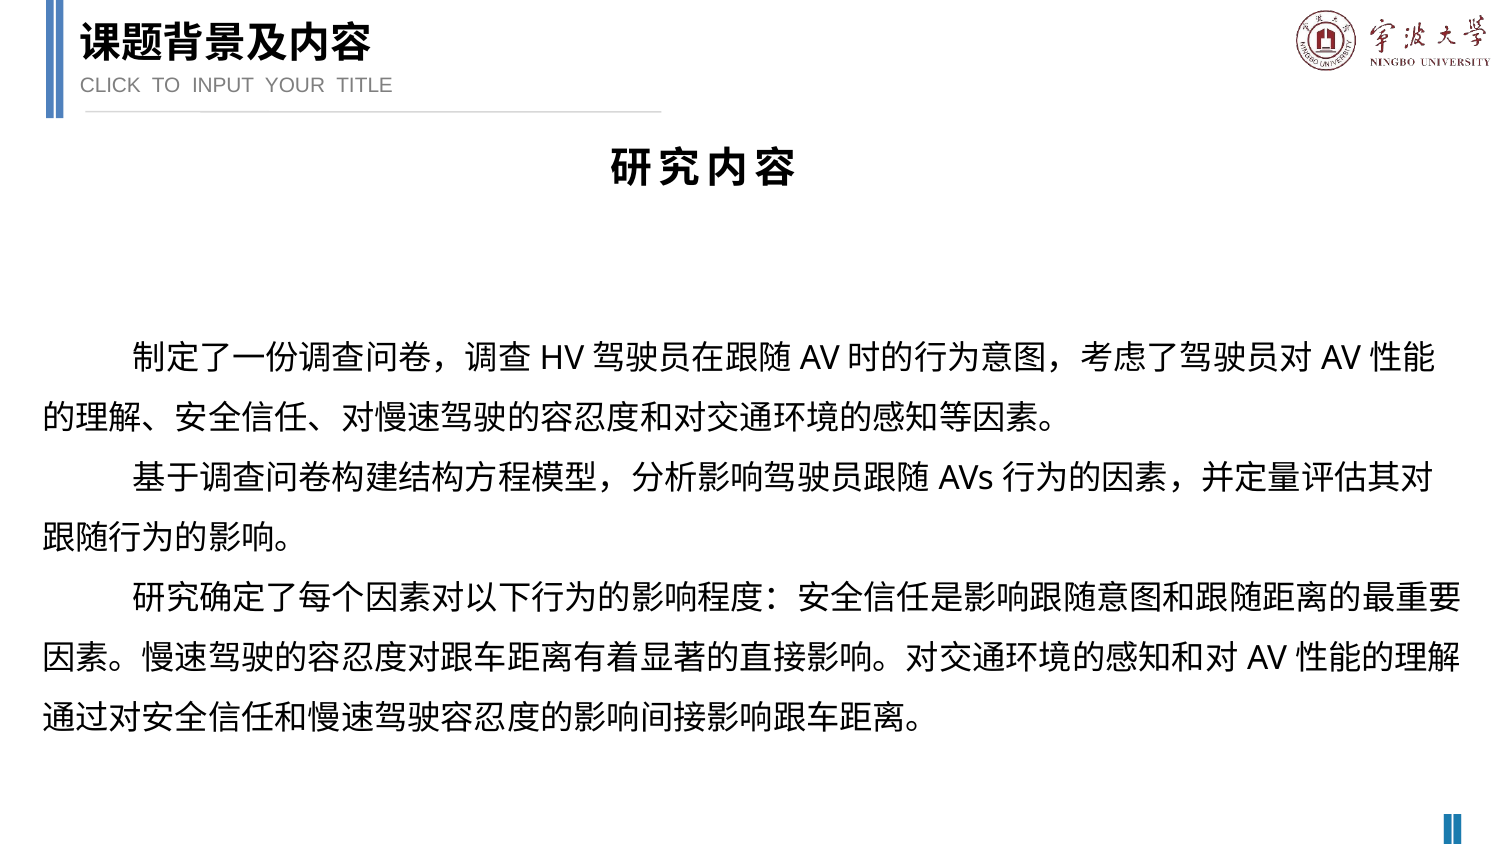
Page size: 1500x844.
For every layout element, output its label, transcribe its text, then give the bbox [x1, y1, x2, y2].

text_box 制定了一份调查问卷，调查HV驾驶员在跟随AV时的行为意图，考虑了驾驶员对AV性能的理解、安全信任、对慢速驾驶的容忍度和对交通环境的感知等因素。 基于调查问卷构建结构方程模型，分析影响驾驶员跟随AVs行为的因素，并定量评估其对跟随行为的影响。 研究确定了每个因素对以下行为的影响程度：安全信任是影响跟随意图和跟随距离的最重要因素。慢速驾驶的容忍度对跟车距离有着显著的直接影响。对交通环境的感知和对AV性能的理解通过对安全信任和慢速驾驶容忍度的影响间接影响跟车距离。 [27, 243, 1478, 770]
picture [1281, 0, 1500, 84]
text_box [1443, 814, 1462, 844]
list 课题背景及内容 [64, 8, 671, 84]
text_box 研究内容 [203, 133, 1204, 199]
list CLICK TO INPUT YOUR TITLE [65, 84, 538, 106]
